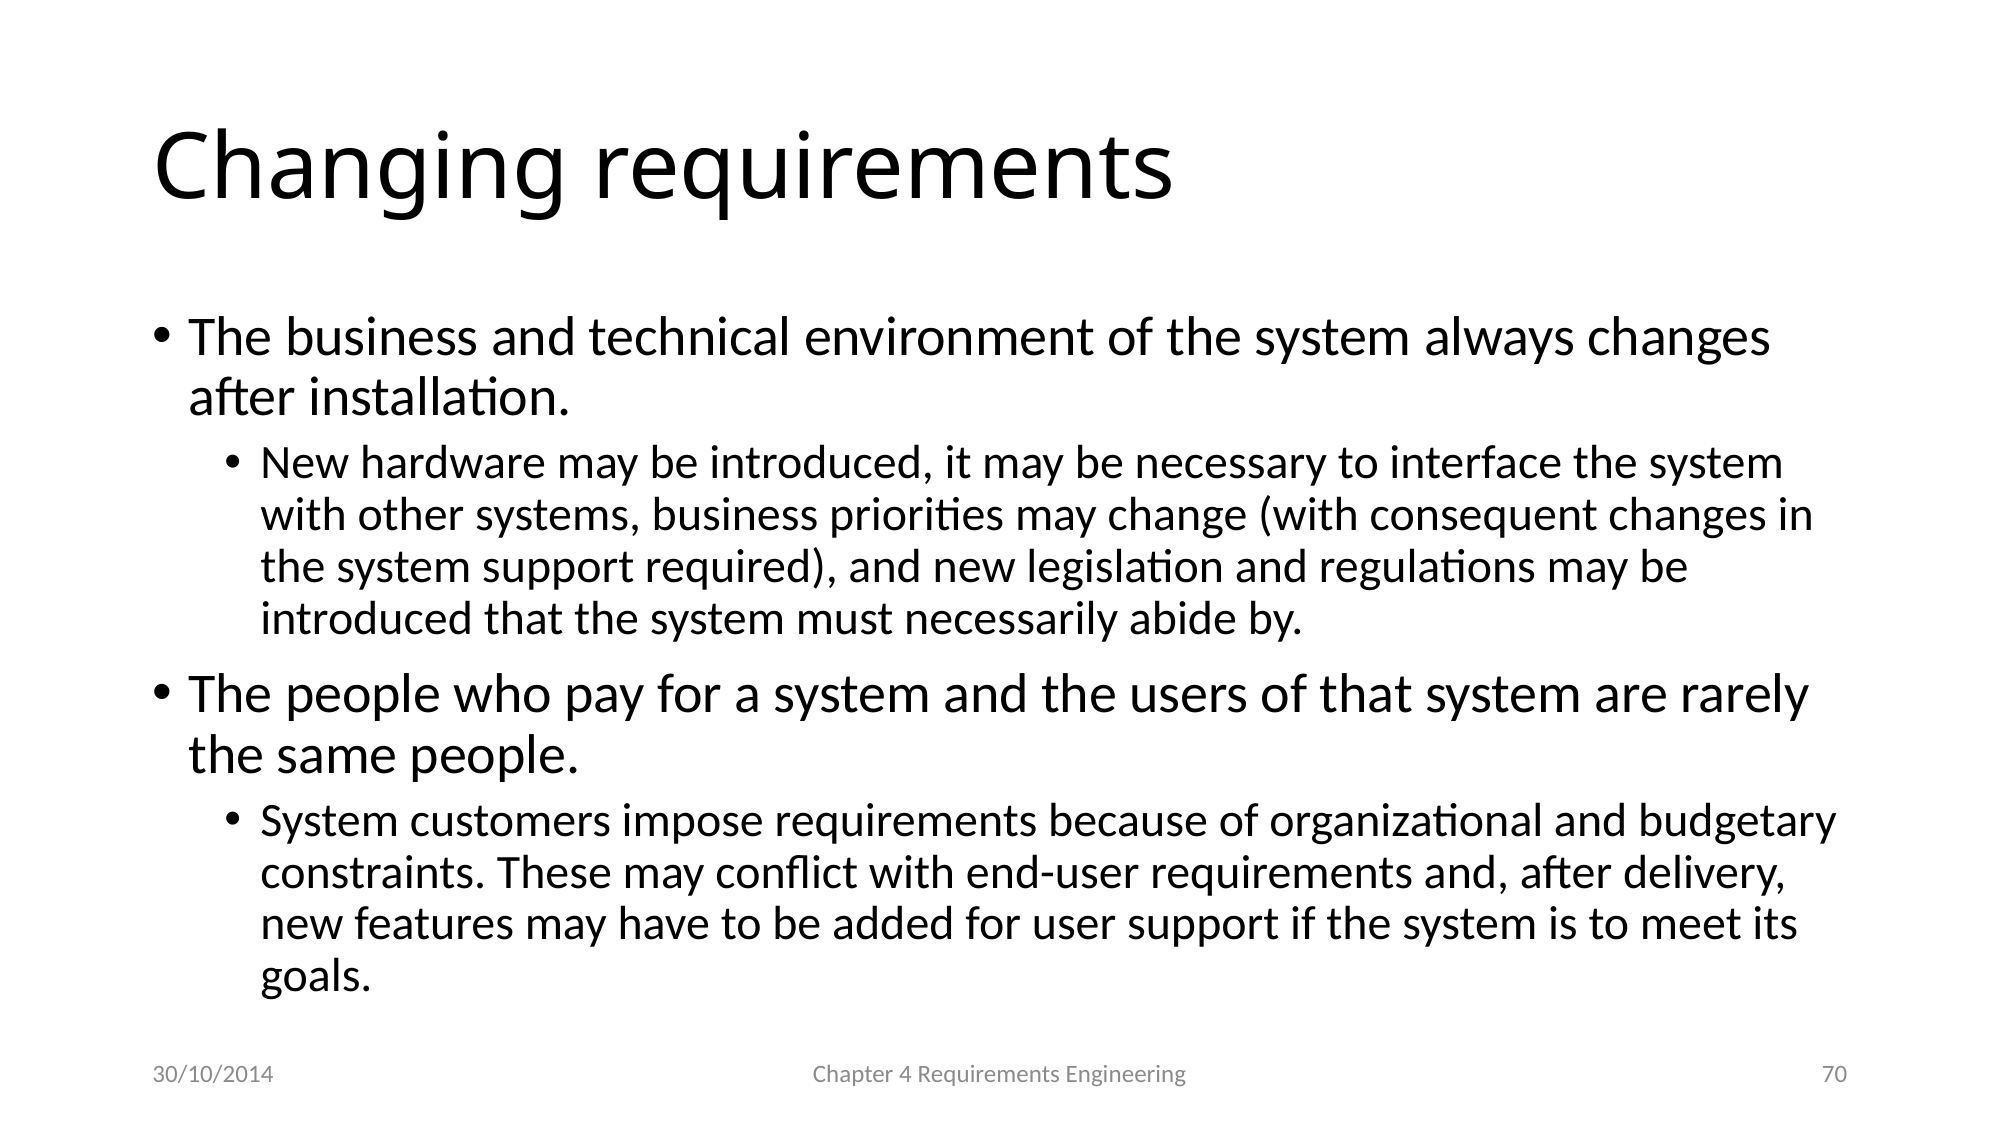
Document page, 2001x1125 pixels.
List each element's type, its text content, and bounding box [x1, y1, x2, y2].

slide_number 70 [1412, 1042, 1863, 1103]
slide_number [137, 1042, 588, 1103]
title Changing requirements [137, 59, 1863, 278]
list The business and technical environment of the system always changes after installation. New hardware may be introduced, it may be necessary to interface the system with other systems, business priorities may change (with consequent changes in the system support required), and new legislation and regulations may be introduced that the system must necessarily abide by. The people who pay for a system and the users of that system are rarely the same people. System customers impose requirements because of organizational and budgetary constraints. These may conflict with end-user requirements and, after delivery, new features may have to be added for user support if the system is to meet its goals. [137, 299, 1863, 1014]
footer Chapter 4 Requirements Engineering [662, 1042, 1338, 1103]
